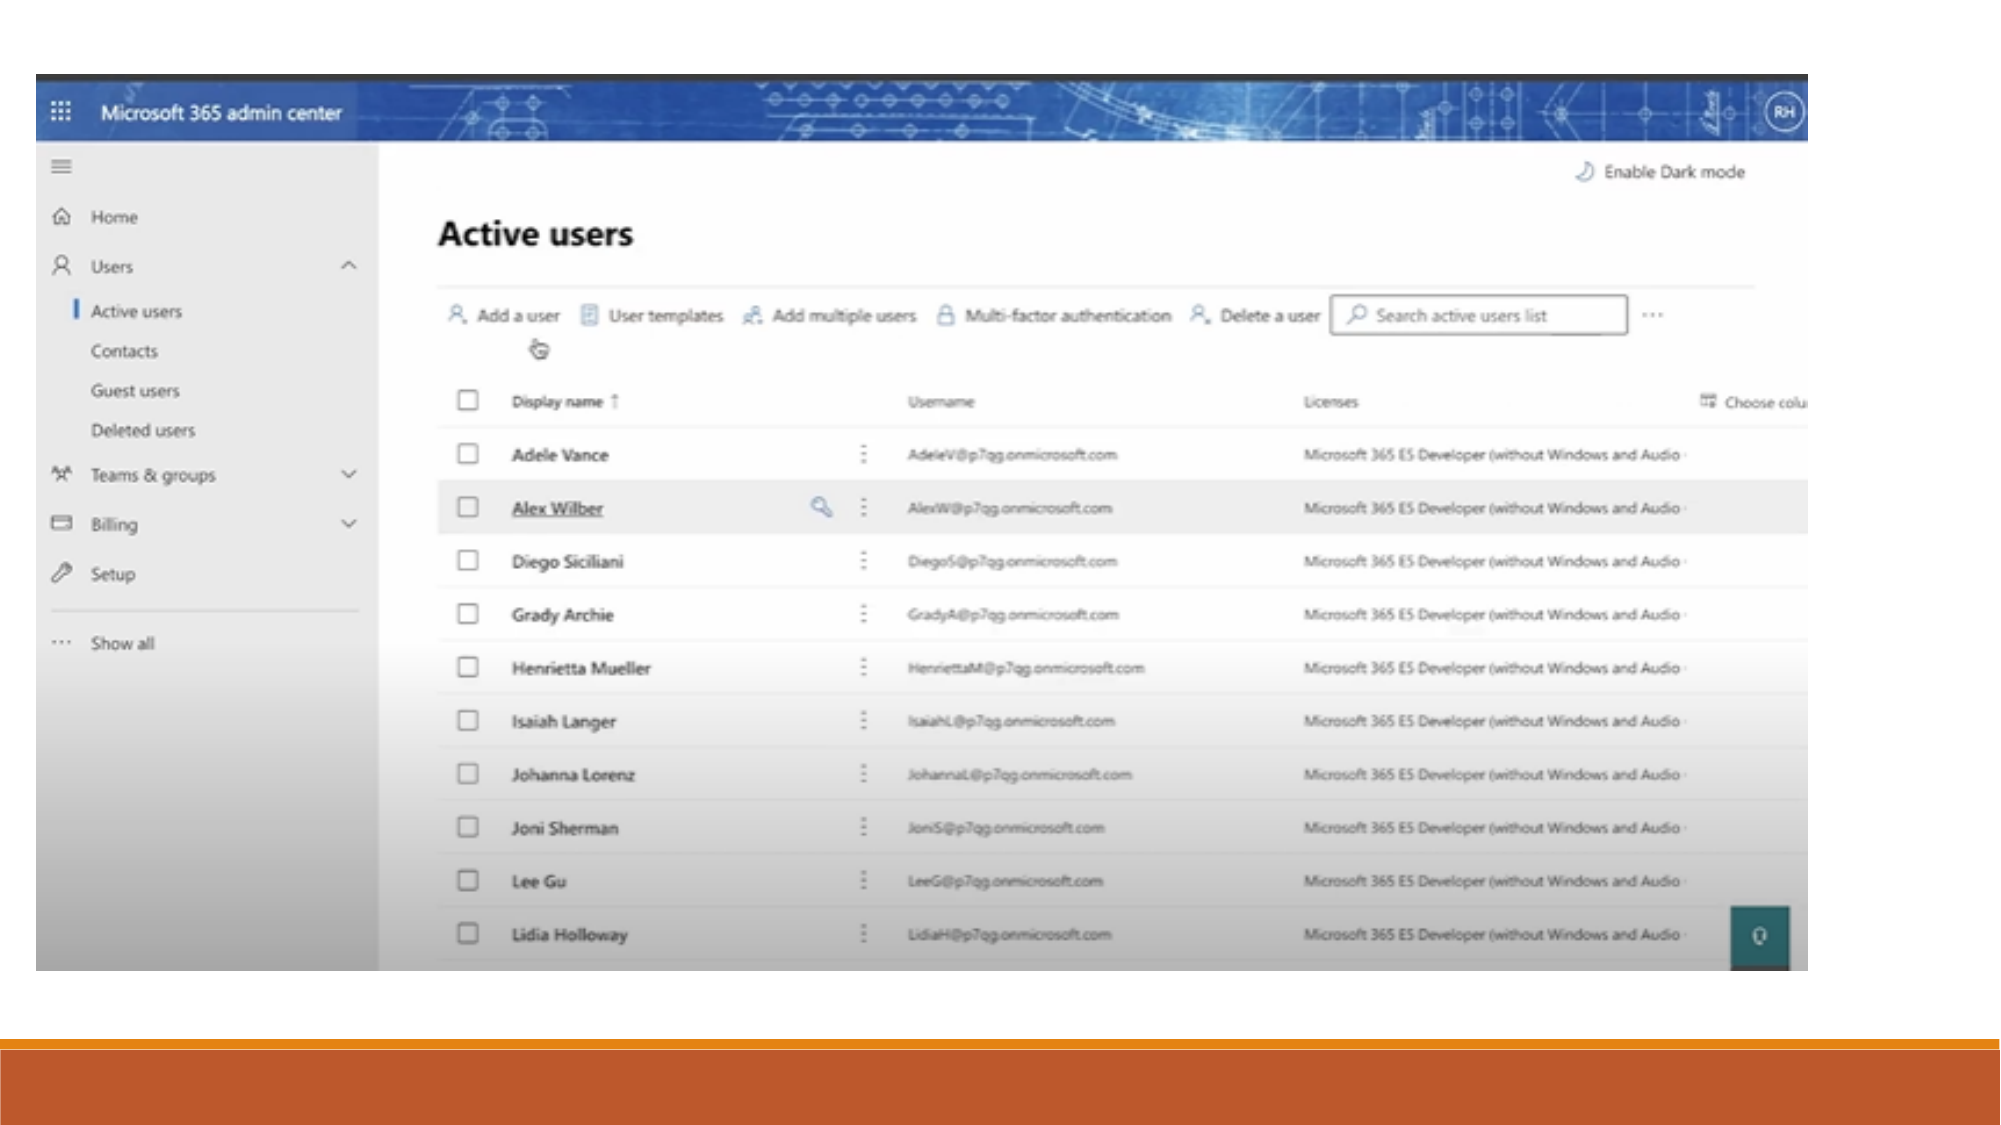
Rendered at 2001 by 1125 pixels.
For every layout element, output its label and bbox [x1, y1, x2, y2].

picture [35, 74, 1808, 972]
